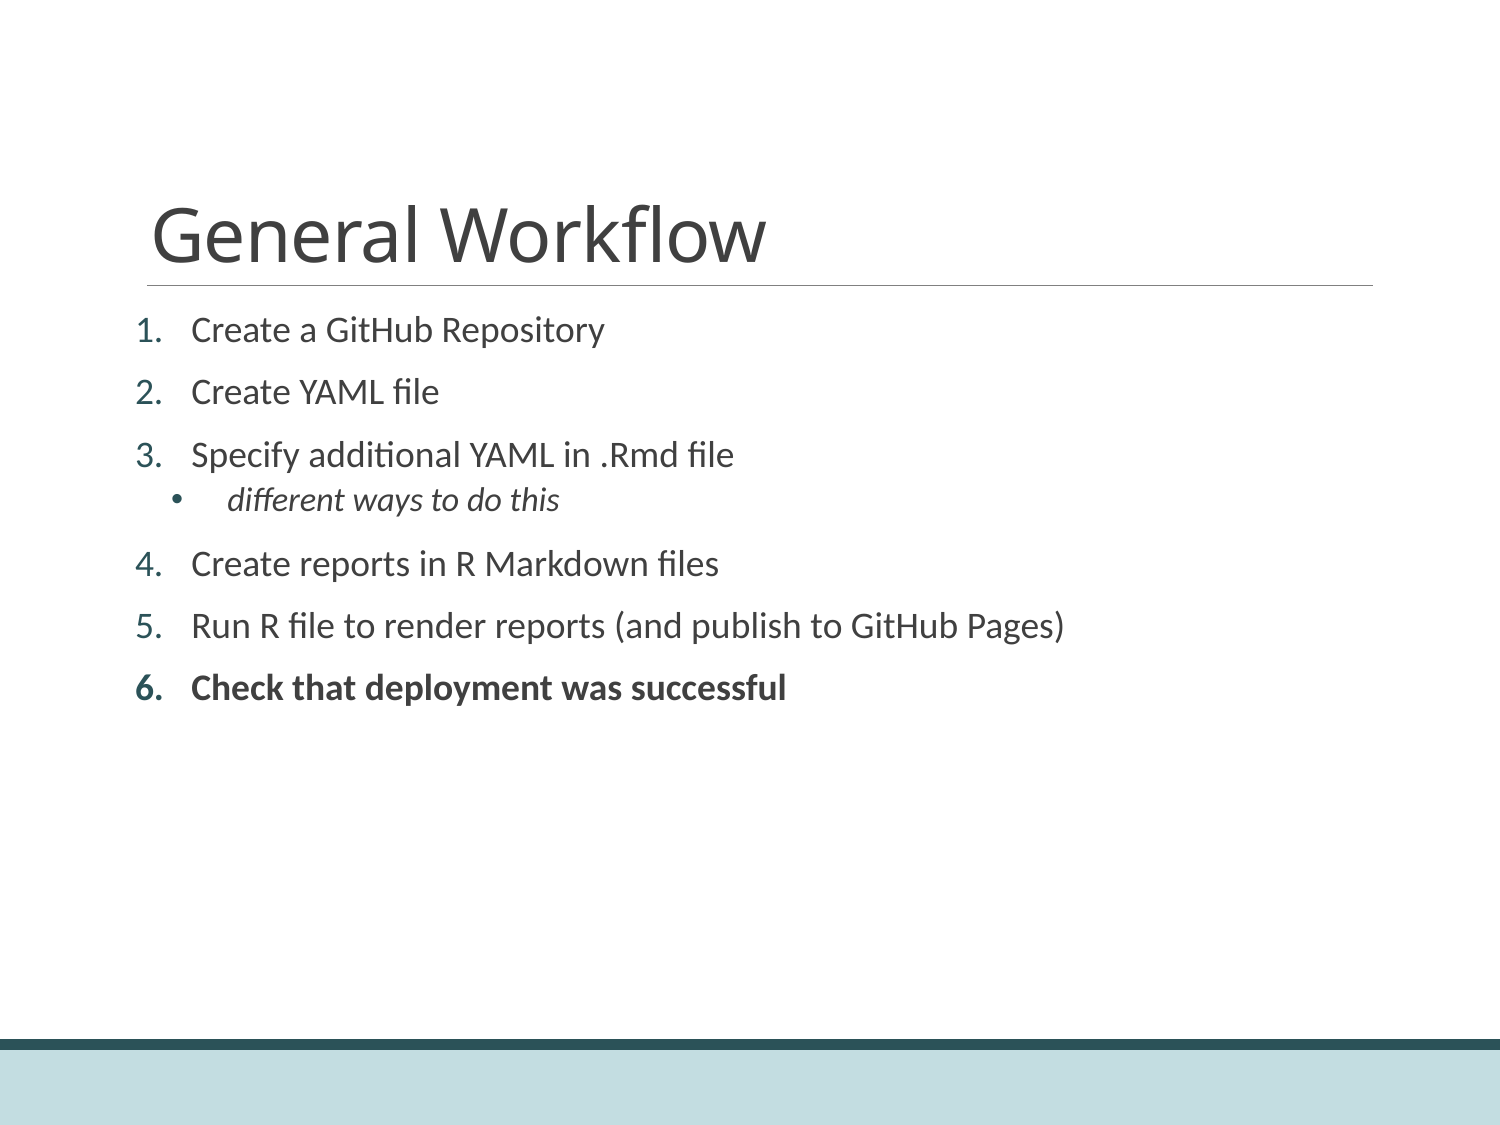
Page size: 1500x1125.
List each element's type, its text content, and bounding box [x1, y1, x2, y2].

title General Workflow [135, 47, 1373, 285]
list Create a GitHub Repository Create YAML file Specify additional YAML in .Rmd file different ways to do this Create reports in R Markdown files Run R file to render reports (and publish to GitHub Pages) Check that deployment was successful [135, 302, 1373, 963]
